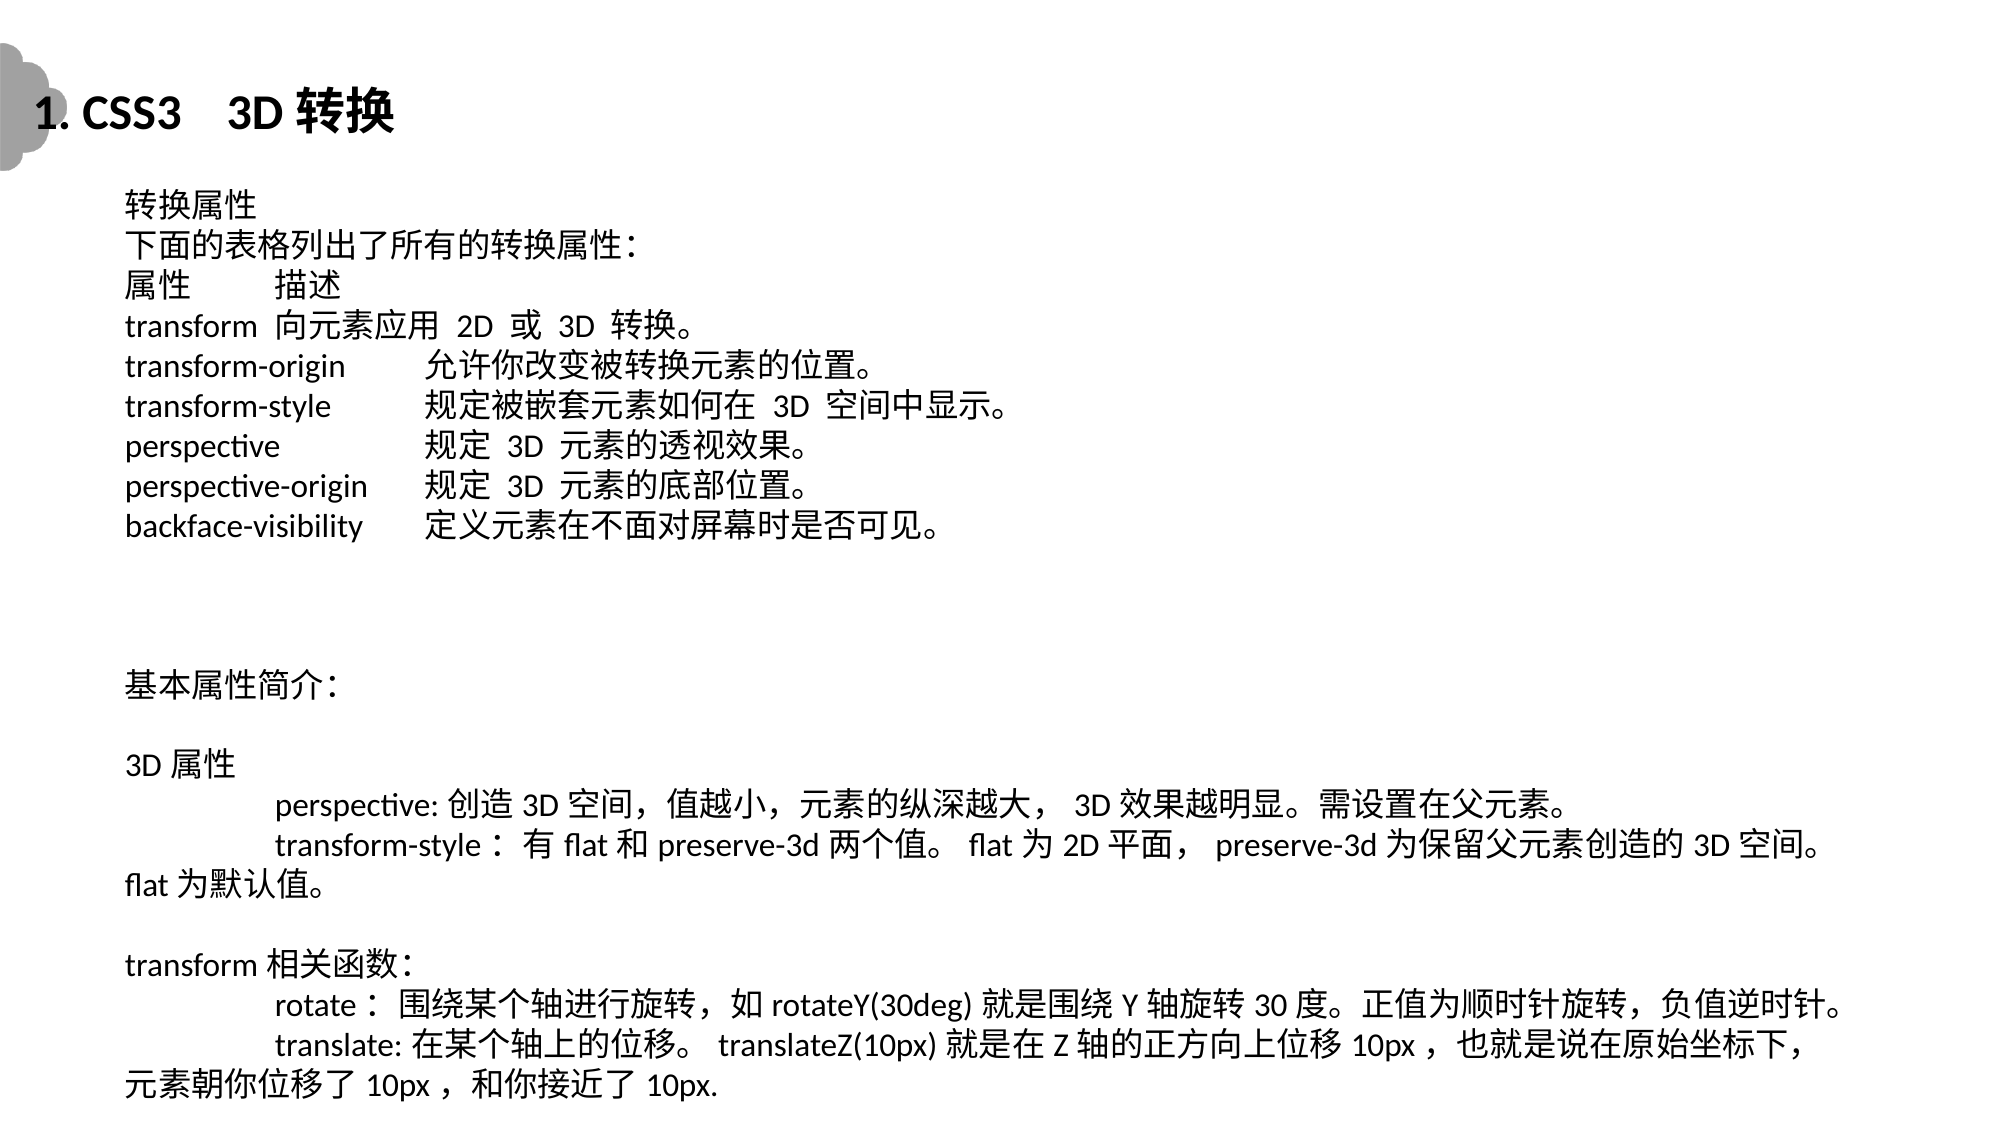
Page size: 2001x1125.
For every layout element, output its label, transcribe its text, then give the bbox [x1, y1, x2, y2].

text_box 1. CSS3 3D转换 [67, 72, 561, 148]
text_box 转换属性 下面的表格列出了所有的转换属性： 属性 描述 transform 向元素应用 2D 或 3D 转换。 transform-origin 允许你改变被转换元素的位置。 transform-style 规定被嵌套元素如何在 3D 空间中显示。 perspective 规定 3D 元素的透视效果。 perspective-origin 规定 3D 元素的底部位置。 backface-visibility 定义元素在不面对屏幕时是否可见。 基本属性简介： 3D属性 perspective:创造3D空间，值越小，元素的纵深越大，3D效果越明显。需设置在父元素。 transform-style：有flat和preserve-3d两个值。flat为2D平面，preserve-3d为保留父元素创造的3D空间。flat为默认值。 transform相关函数： rotate：围绕某个轴进行旋转，如rotateY(30deg)就是围绕Y轴旋转30度。正值为顺时针旋转，负值逆时针。 translate:在某个轴上的位移。translateZ(10px)就是在Z轴的正方向上位移10px，也就是说在原始坐标下，元素朝你位移了10px，和你接近了10px. [109, 177, 1867, 1111]
picture [0, 43, 67, 171]
